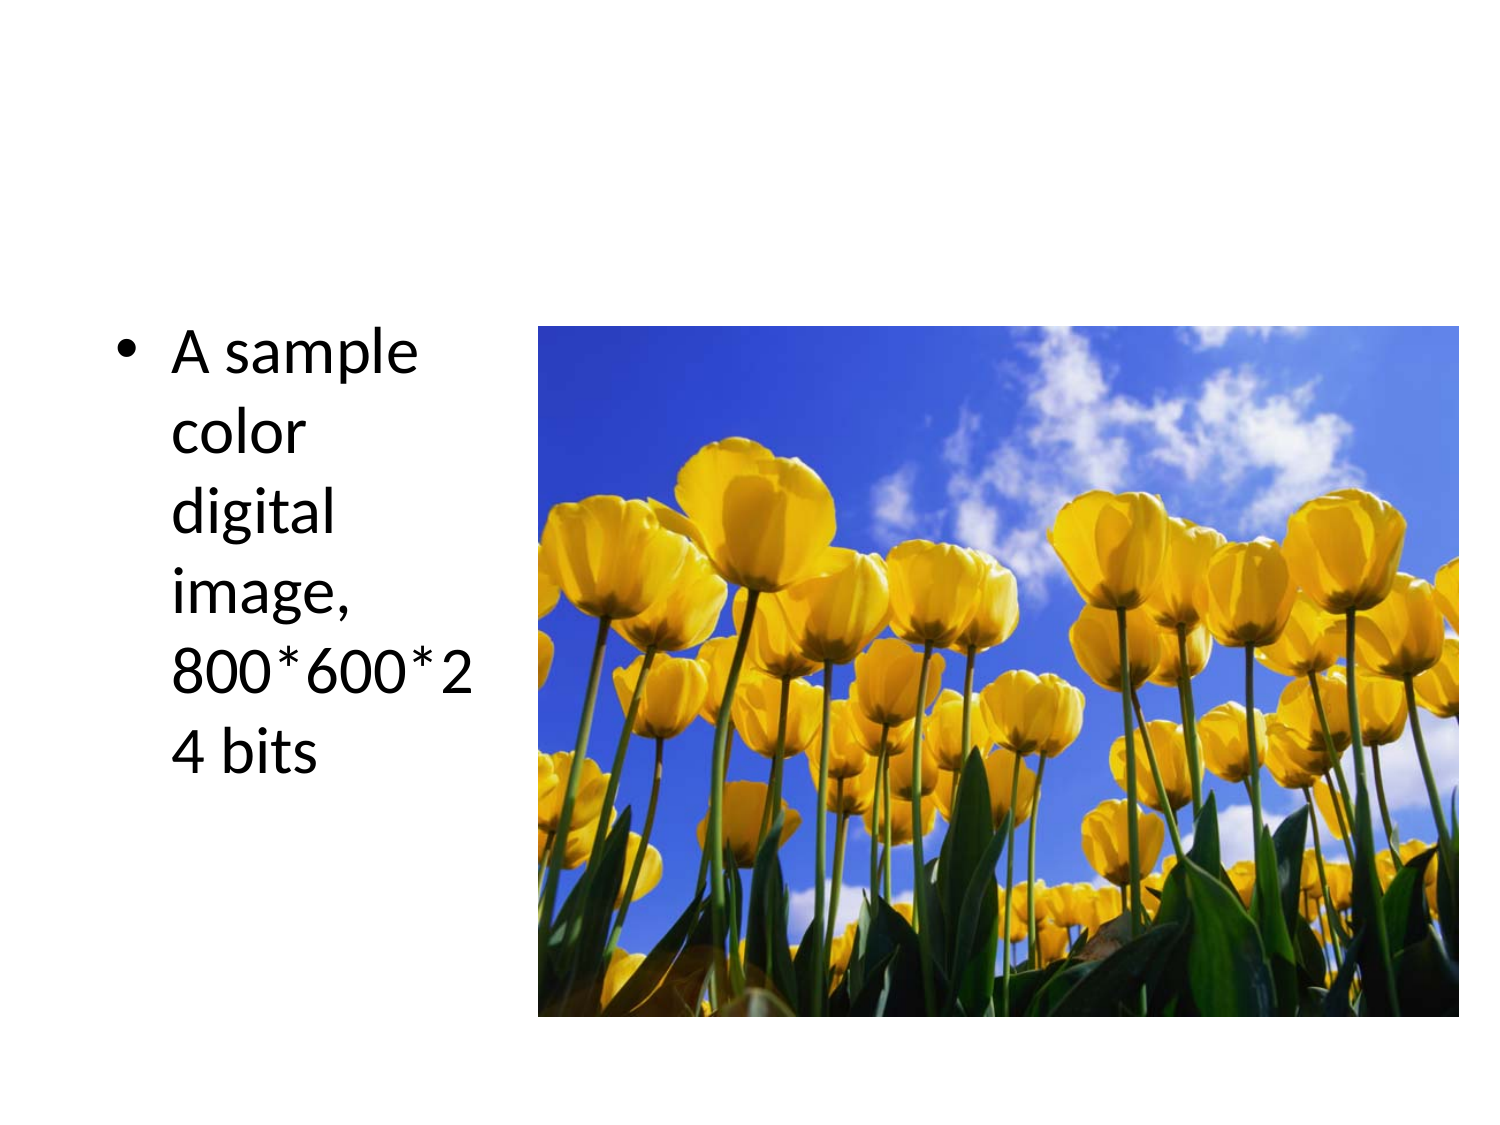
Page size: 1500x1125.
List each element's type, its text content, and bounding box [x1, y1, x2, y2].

list A sample color digital image, 800*600*24 bits [100, 299, 491, 975]
picture [538, 325, 1459, 1017]
